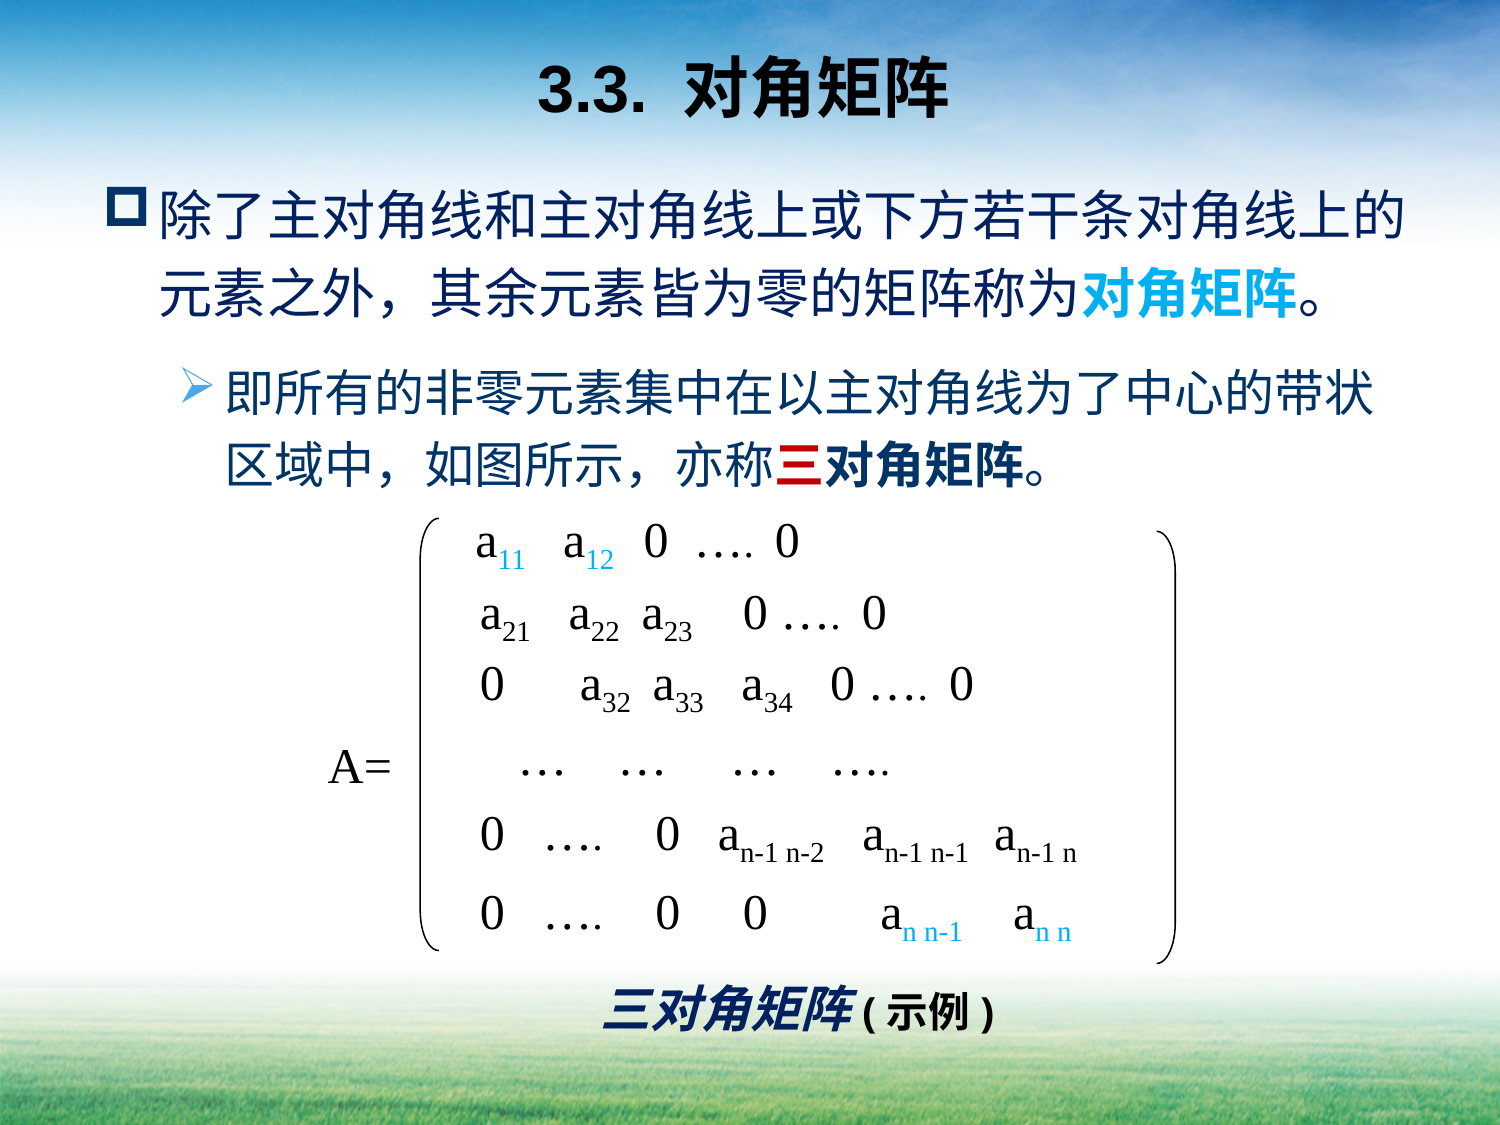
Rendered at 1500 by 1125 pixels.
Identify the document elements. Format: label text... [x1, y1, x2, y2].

picture [0, 0, 1500, 1125]
title 3.3. 对角矩阵 [162, 45, 1325, 126]
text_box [312, 513, 1176, 964]
list 除了主对角线和主对角线上或下方若干条对角线上的元素之外，其余元素皆为零的矩阵称为对角矩阵。 即所有的非零元素集中在以主对角线为了中心的带状区域中，如图所示，亦称三对角矩阵。 [87, 160, 1432, 1050]
text_box 三对角矩阵(示例) [584, 976, 1010, 1040]
